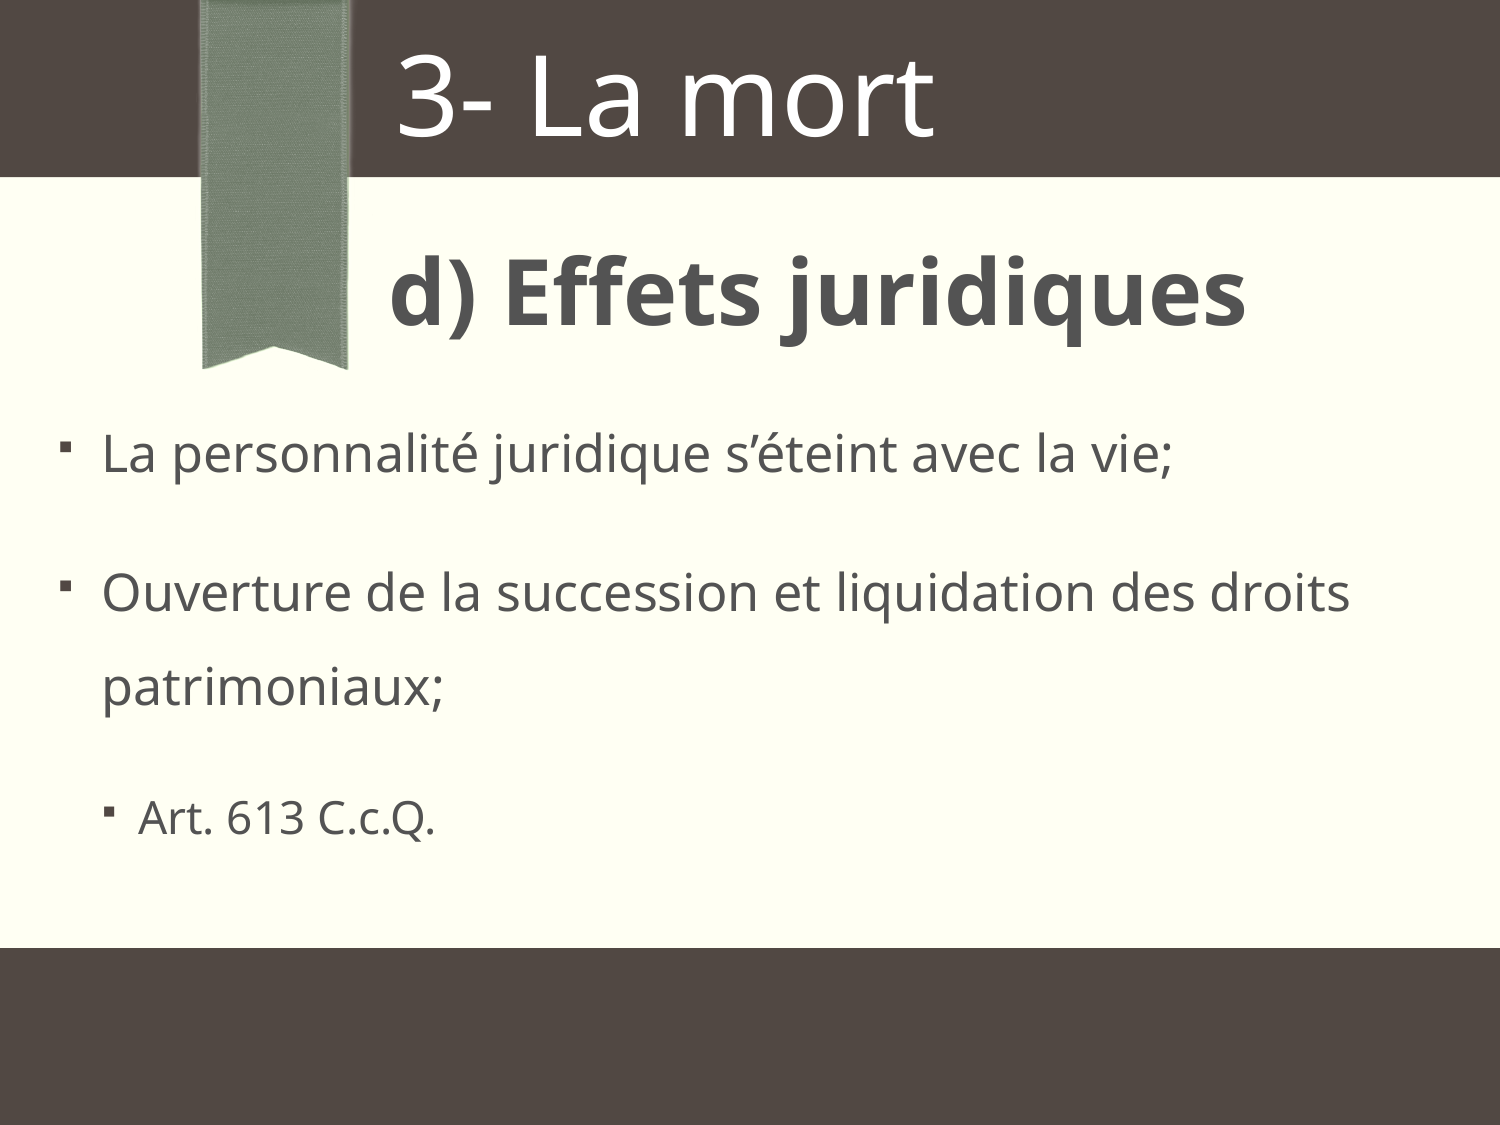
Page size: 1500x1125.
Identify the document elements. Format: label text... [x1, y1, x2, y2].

text_box d) Effets juridiques La personnalité juridique s’éteint avec la vie; Ouverture de la succession et liquidation des droits patrimoniaux; Art. 613 C.c.Q. [5, 247, 1500, 884]
picture [163, 0, 379, 247]
list 3- La mort [395, 38, 1500, 197]
